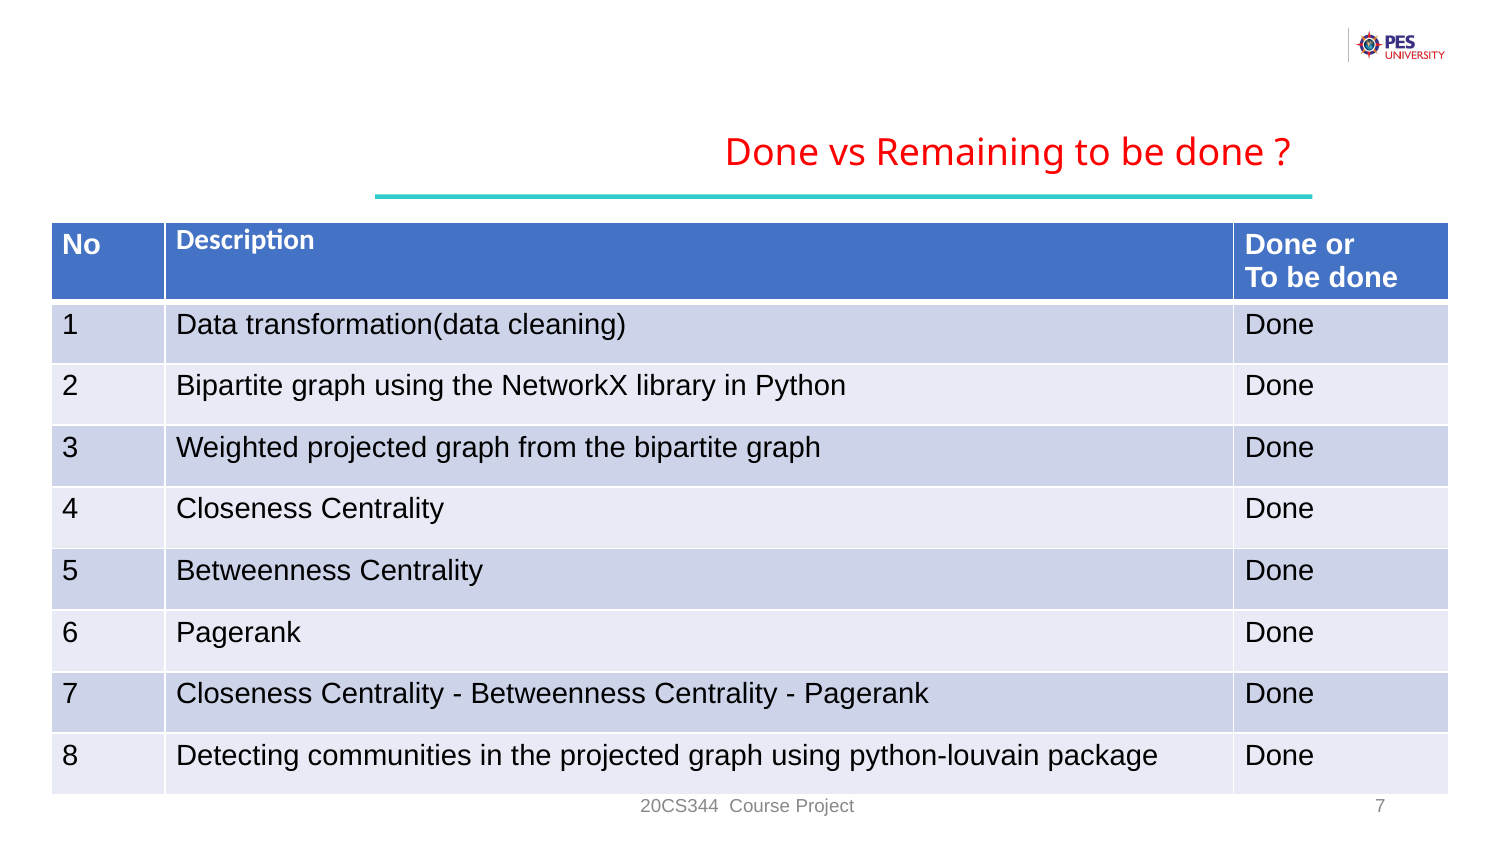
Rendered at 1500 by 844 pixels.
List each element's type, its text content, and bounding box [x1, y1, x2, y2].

table_cell Bipartite graph using the NetworkX library in Python [166, 365, 1233, 424]
table_cell 5 [52, 549, 164, 609]
table_cell Done [1234, 365, 1448, 424]
table_cell 1 [52, 305, 164, 363]
table_cell 7 [52, 673, 164, 732]
table_cell Closeness Centrality [166, 488, 1233, 548]
table_cell Detecting communities in the projected graph using python-louvain package [166, 734, 1233, 794]
table_cell 6 [52, 611, 164, 671]
text_box [375, 194, 1313, 199]
table_cell 2 [52, 365, 164, 424]
footer 20CS344 Course Project [496, 782, 1004, 827]
picture [1355, 30, 1445, 59]
table_header Description [166, 223, 1233, 299]
table_cell Done [1234, 426, 1448, 486]
table_cell Data transformation(data cleaning) [166, 305, 1233, 363]
table_cell Done [1234, 673, 1448, 732]
table_header No [52, 223, 164, 299]
table_cell 8 [52, 734, 164, 794]
table_header Done or To be done [1234, 223, 1448, 299]
table_cell 4 [52, 488, 164, 548]
table_cell Pagerank [166, 611, 1233, 671]
table_cell Betweenness Centrality [166, 549, 1233, 609]
table_cell Done [1234, 305, 1448, 363]
table_cell Weighted projected graph from the bipartite graph [166, 426, 1233, 486]
table_cell Done [1234, 549, 1448, 609]
table_cell Closeness Centrality - Betweenness Centrality - Pagerank [166, 673, 1233, 732]
slide_number ‹#› [1059, 796, 1397, 827]
table_cell 3 [52, 426, 164, 486]
table_cell Done [1234, 611, 1448, 671]
table_cell Done [1234, 734, 1448, 794]
text_box Done vs Remaining to be done ? [356, 121, 1322, 178]
table_cell Done [1234, 488, 1448, 548]
